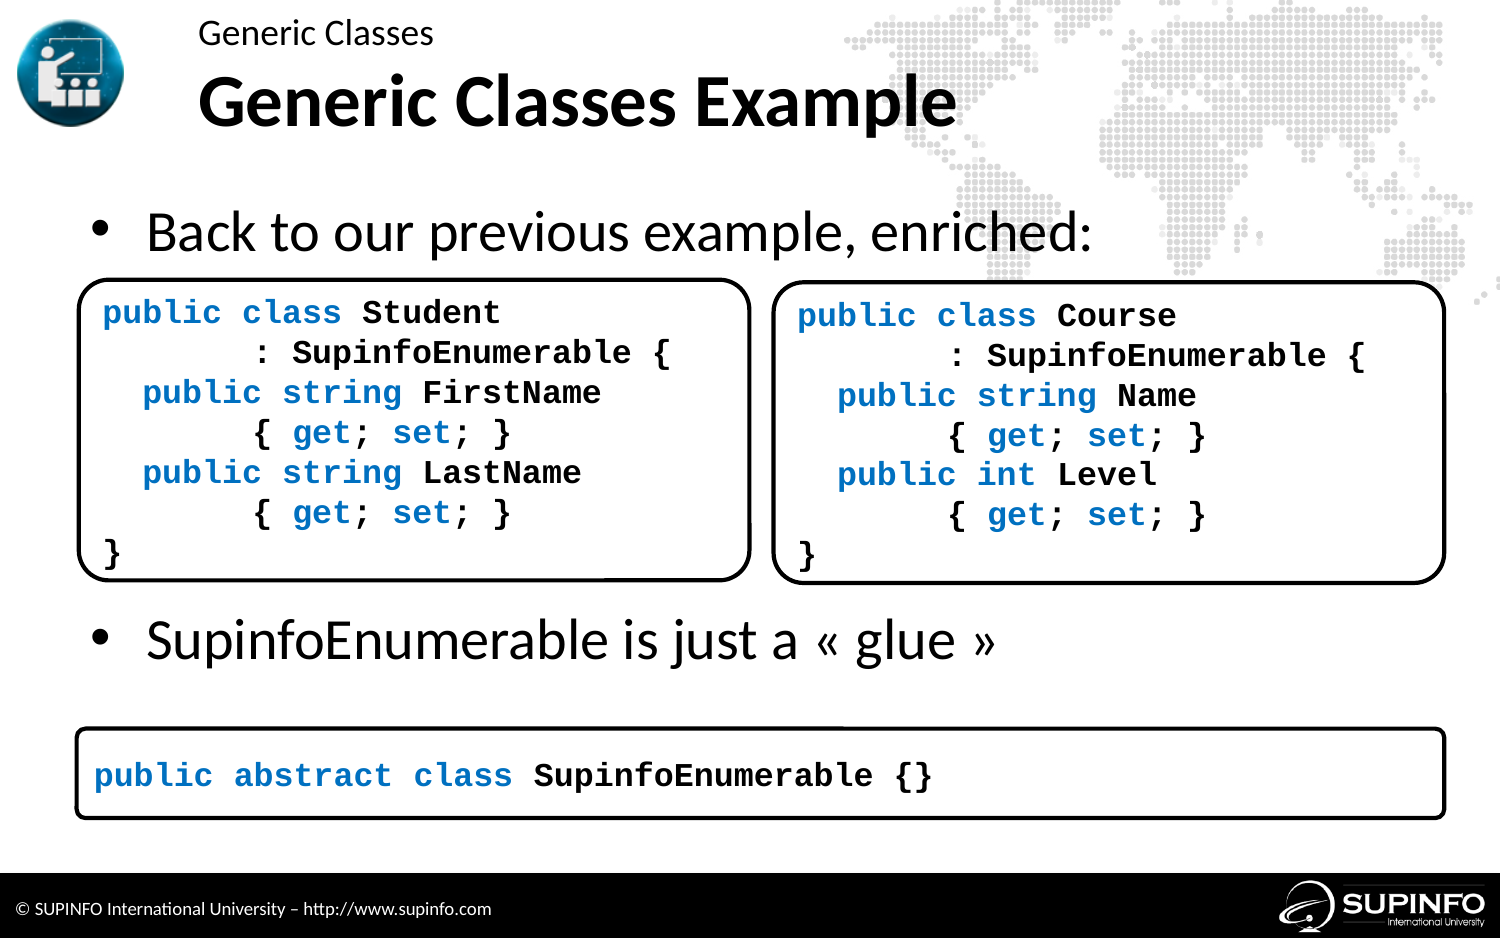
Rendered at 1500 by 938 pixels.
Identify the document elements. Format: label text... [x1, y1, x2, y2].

list Generic Classes [183, 0, 1459, 56]
picture [49, 37, 102, 75]
picture [1269, 870, 1494, 938]
picture [844, 0, 1500, 327]
title Generic Classes Example [183, 56, 1459, 138]
text_box [419, 28, 450, 90]
picture [17, 19, 125, 127]
list Back to our previous example, enriched: SupinfoEnumerable is just a « glue » [75, 185, 1459, 880]
text_box public abstract class SupinfoEnumerable {} [74, 726, 1447, 821]
text_box public class Course : SupinfoEnumerable { public string Name { get; set; } public int Level { get; set; } } [771, 280, 1447, 586]
text_box public class Student : SupinfoEnumerable { public string FirstName { get; set; } public string LastName { get; set; } } [76, 277, 752, 583]
picture [39, 46, 101, 107]
